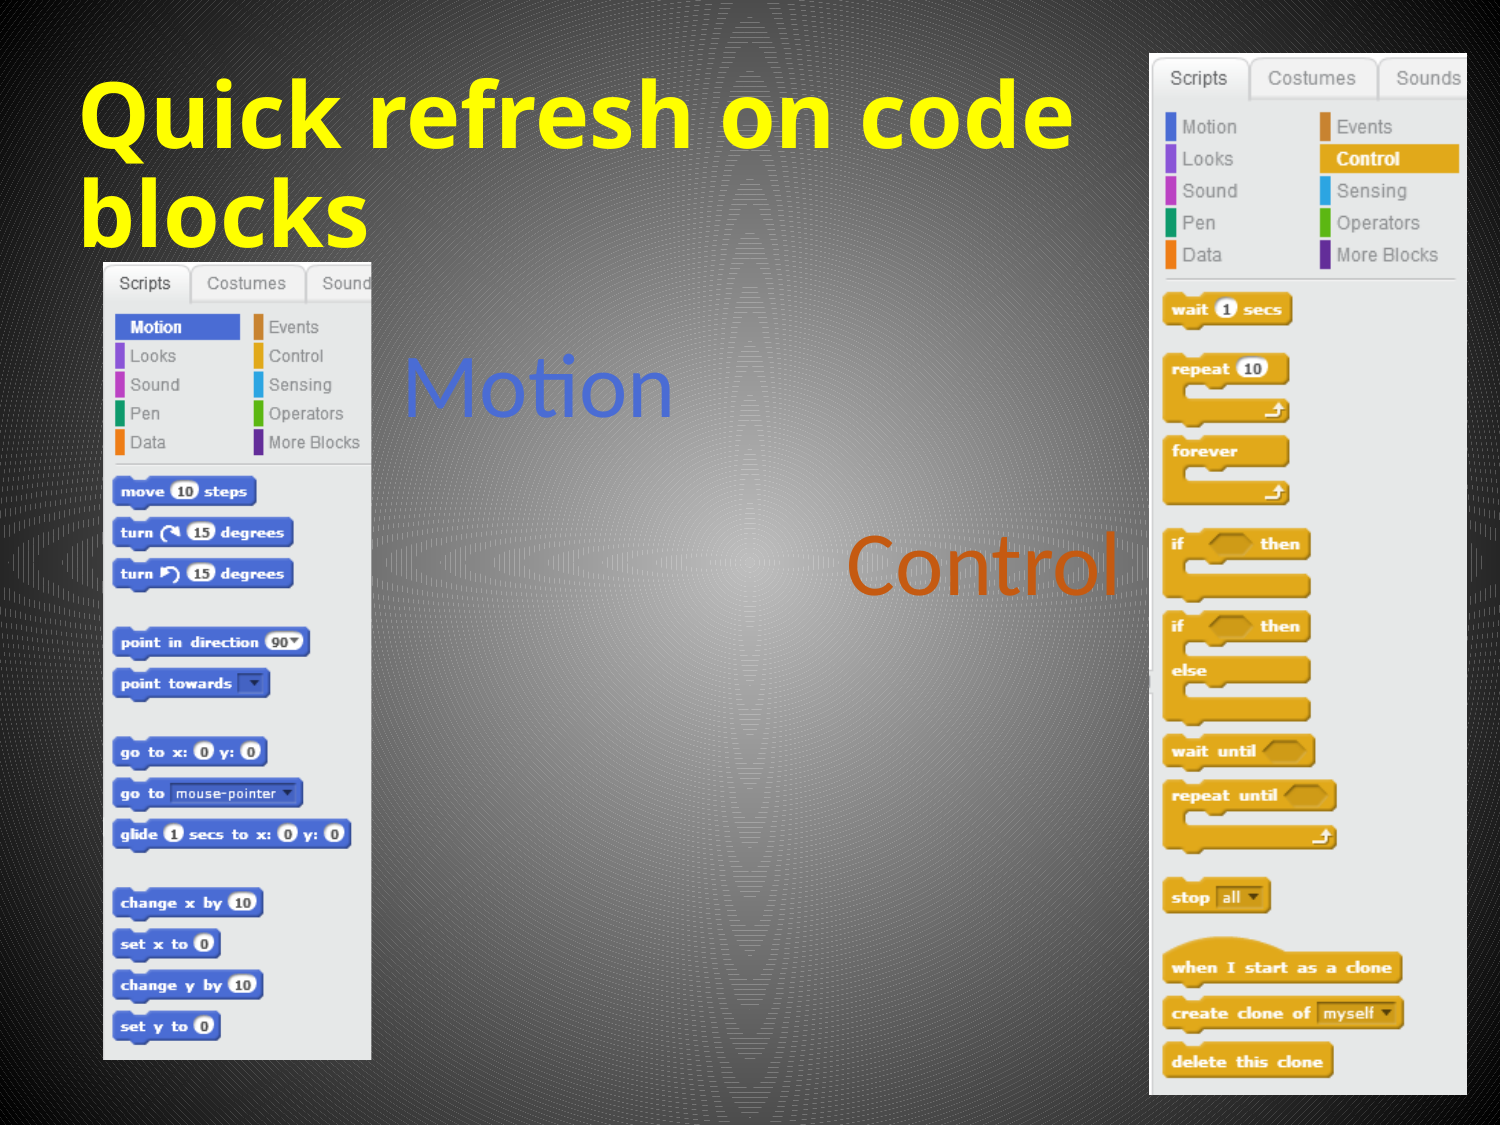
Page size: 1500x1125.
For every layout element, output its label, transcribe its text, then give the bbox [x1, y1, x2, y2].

list Motion Control [386, 262, 1138, 1006]
picture [1149, 53, 1467, 1095]
picture [103, 262, 372, 1060]
title Quick refresh on code blocks [62, 59, 1149, 278]
